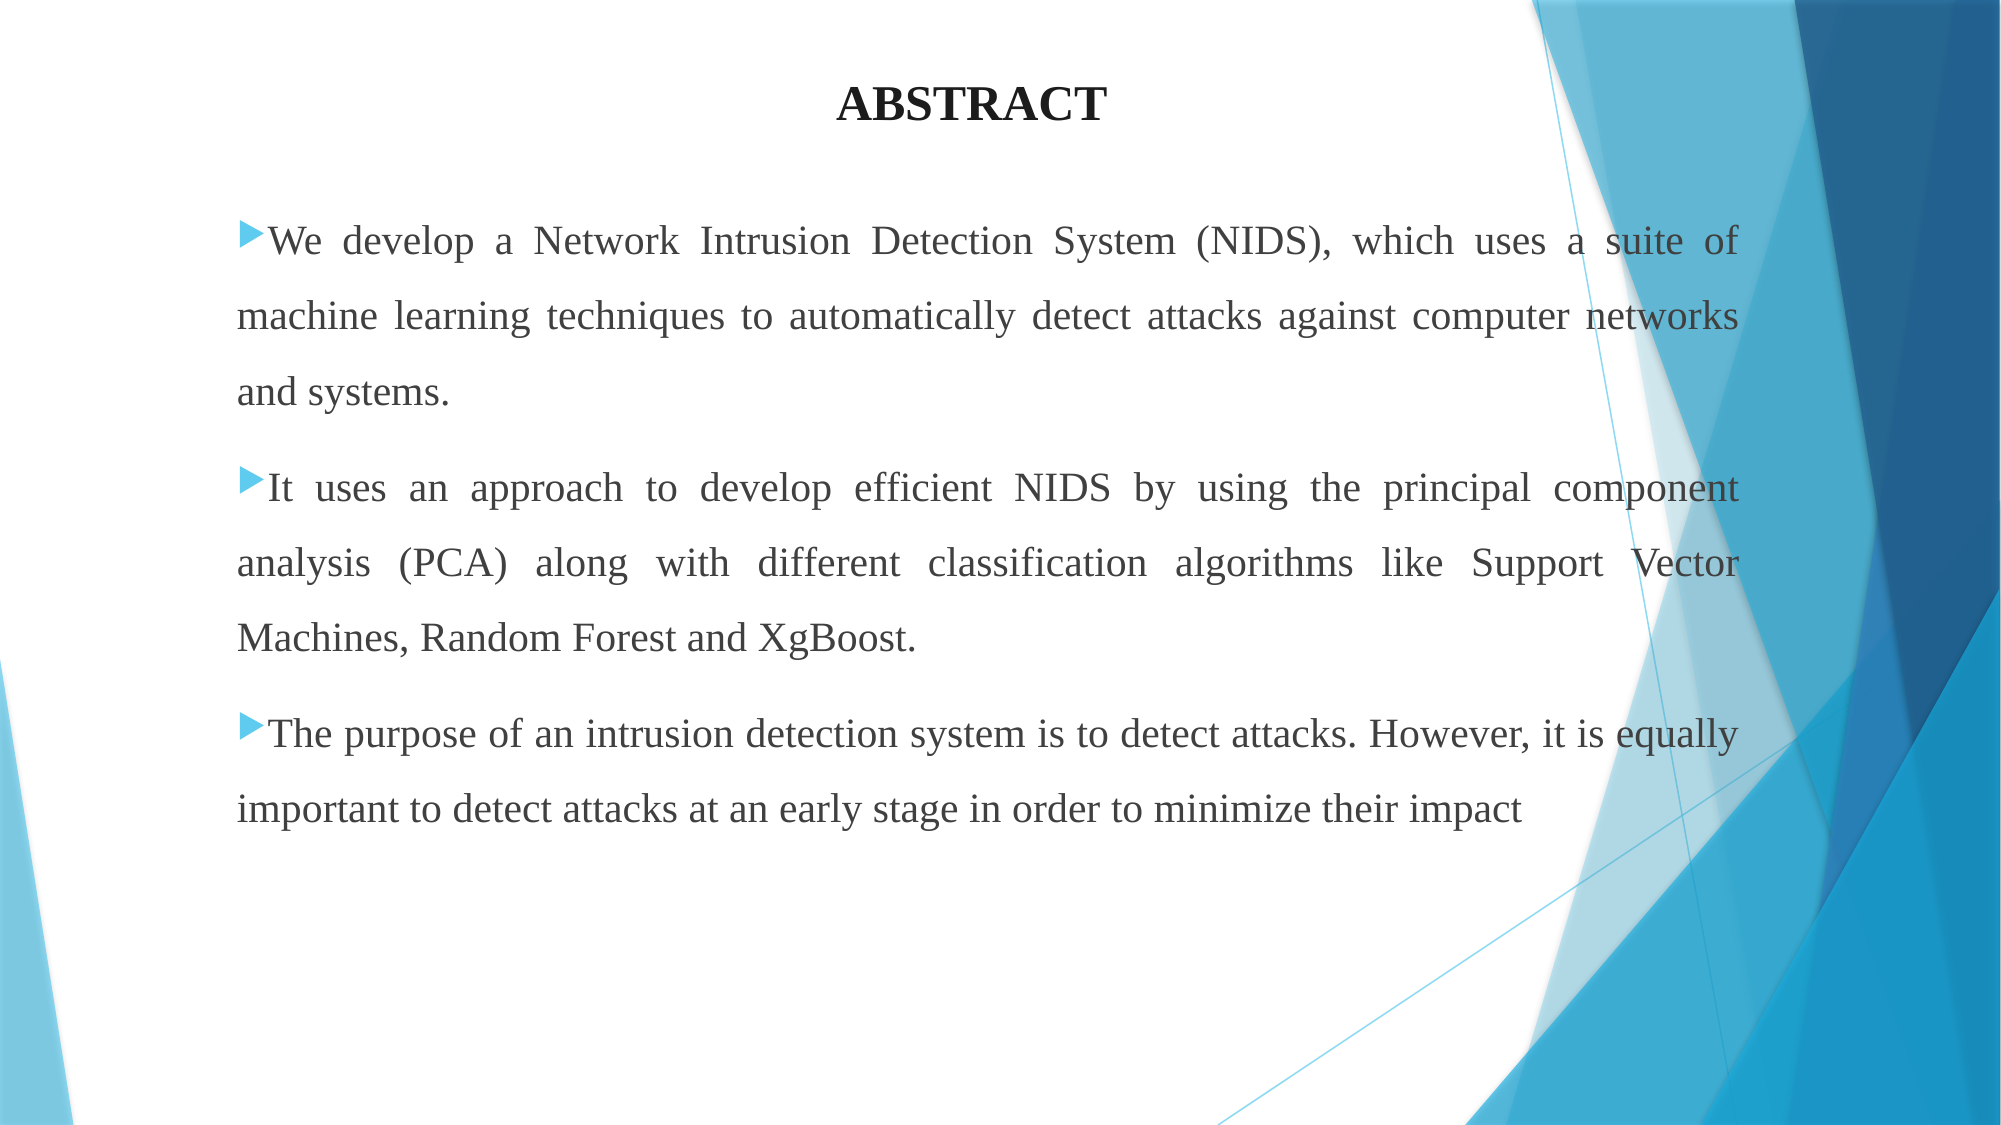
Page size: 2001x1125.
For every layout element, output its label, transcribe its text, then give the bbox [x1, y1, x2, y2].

list We develop a Network Intrusion Detection System (NIDS), which uses a suite of machine learning techniques to automatically detect attacks against computer networks and systems. It uses an approach to develop efficient NIDS by using the principal component analysis (PCA) along with different classification algorithms like Support Vector Machines, Random Forest and XgBoost. The purpose of an intrusion detection system is to detect attacks. However, it is equally important to detect attacks at an early stage in order to minimize their impact [221, 180, 1756, 989]
title ABSTRACT [792, 63, 1152, 150]
